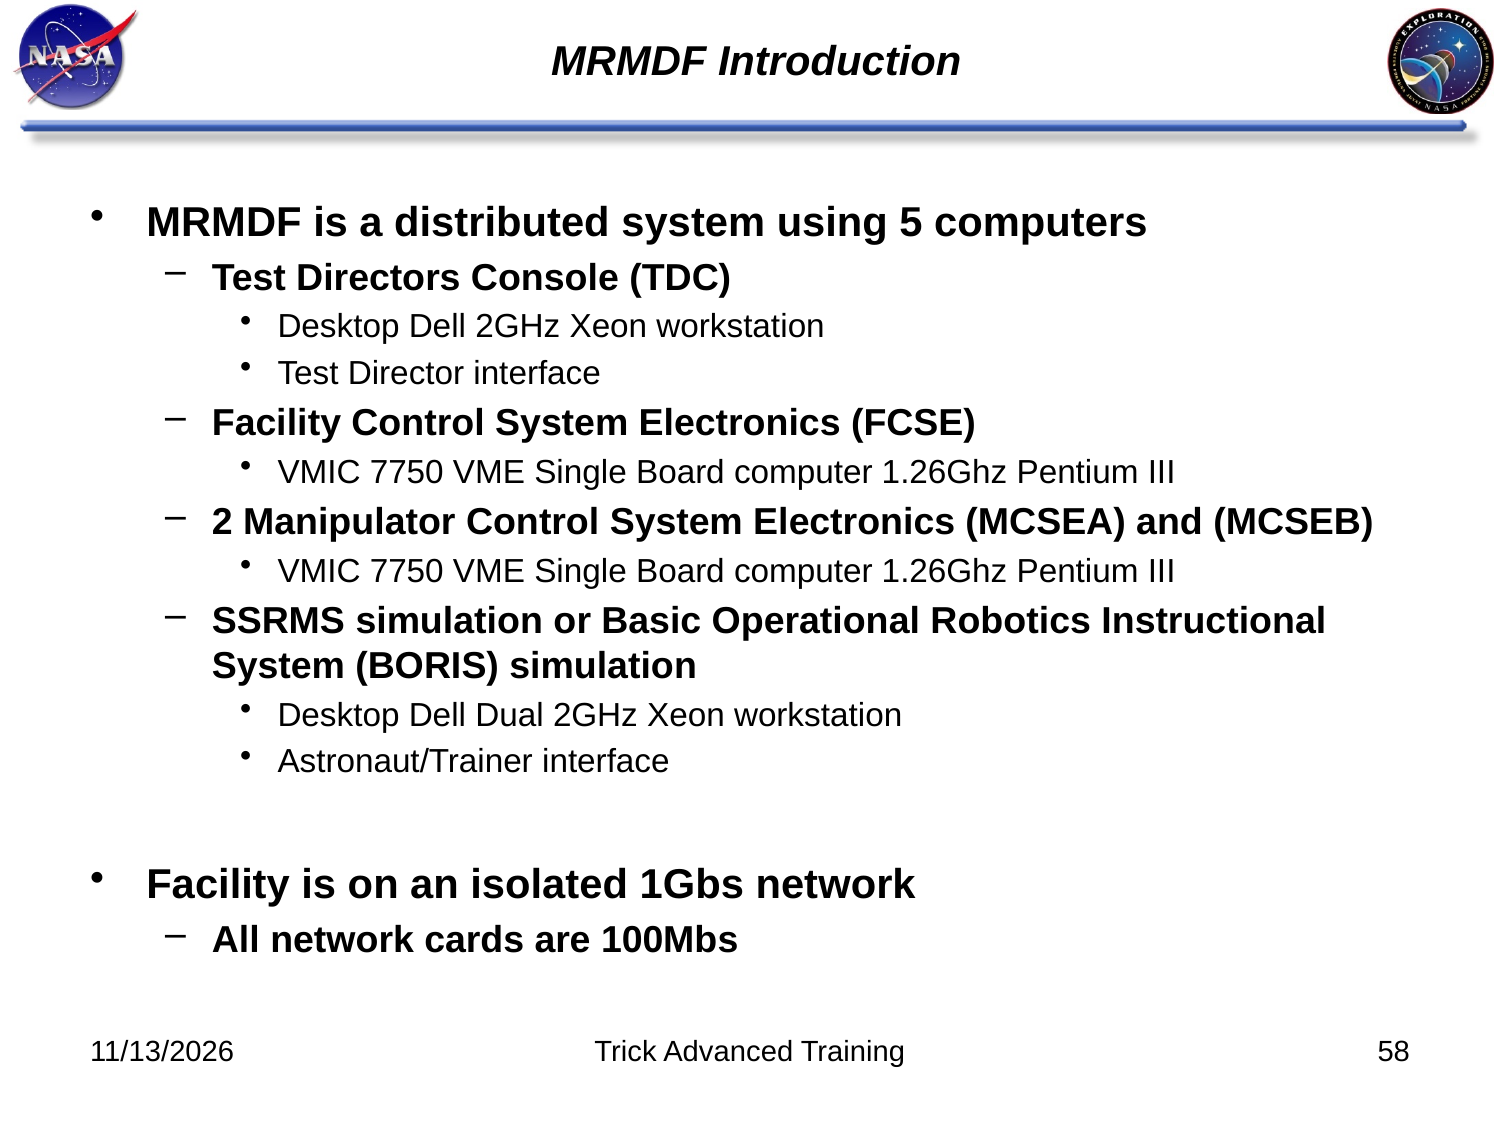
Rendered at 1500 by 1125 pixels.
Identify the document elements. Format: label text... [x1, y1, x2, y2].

title MRMDF Introduction [149, 24, 1363, 93]
picture [0, 0, 147, 110]
list MRMDF is a distributed system using 5 computers Test Directors Console (TDC) Desktop Dell 2GHz Xeon workstation Test Director interface Facility Control System Electronics (FCSE) VMIC 7750 VME Single Board computer 1.26Ghz Pentium III 2 Manipulator Control System Electronics (MCSEA) and (MCSEB) VMIC 7750 VME Single Board computer 1.26Ghz Pentium III SSRMS simulation or Basic Operational Robotics Instructional System (BORIS) simulation Desktop Dell Dual 2GHz Xeon workstation Astronaut/Trainer interface Facility is on an isolated 1Gbs network All network cards are 100Mbs [74, 187, 1426, 1006]
footer Trick Advanced Training [512, 1024, 988, 1103]
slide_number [74, 1024, 426, 1103]
picture [16, 8, 1494, 154]
slide_number 58 [1074, 1024, 1426, 1103]
